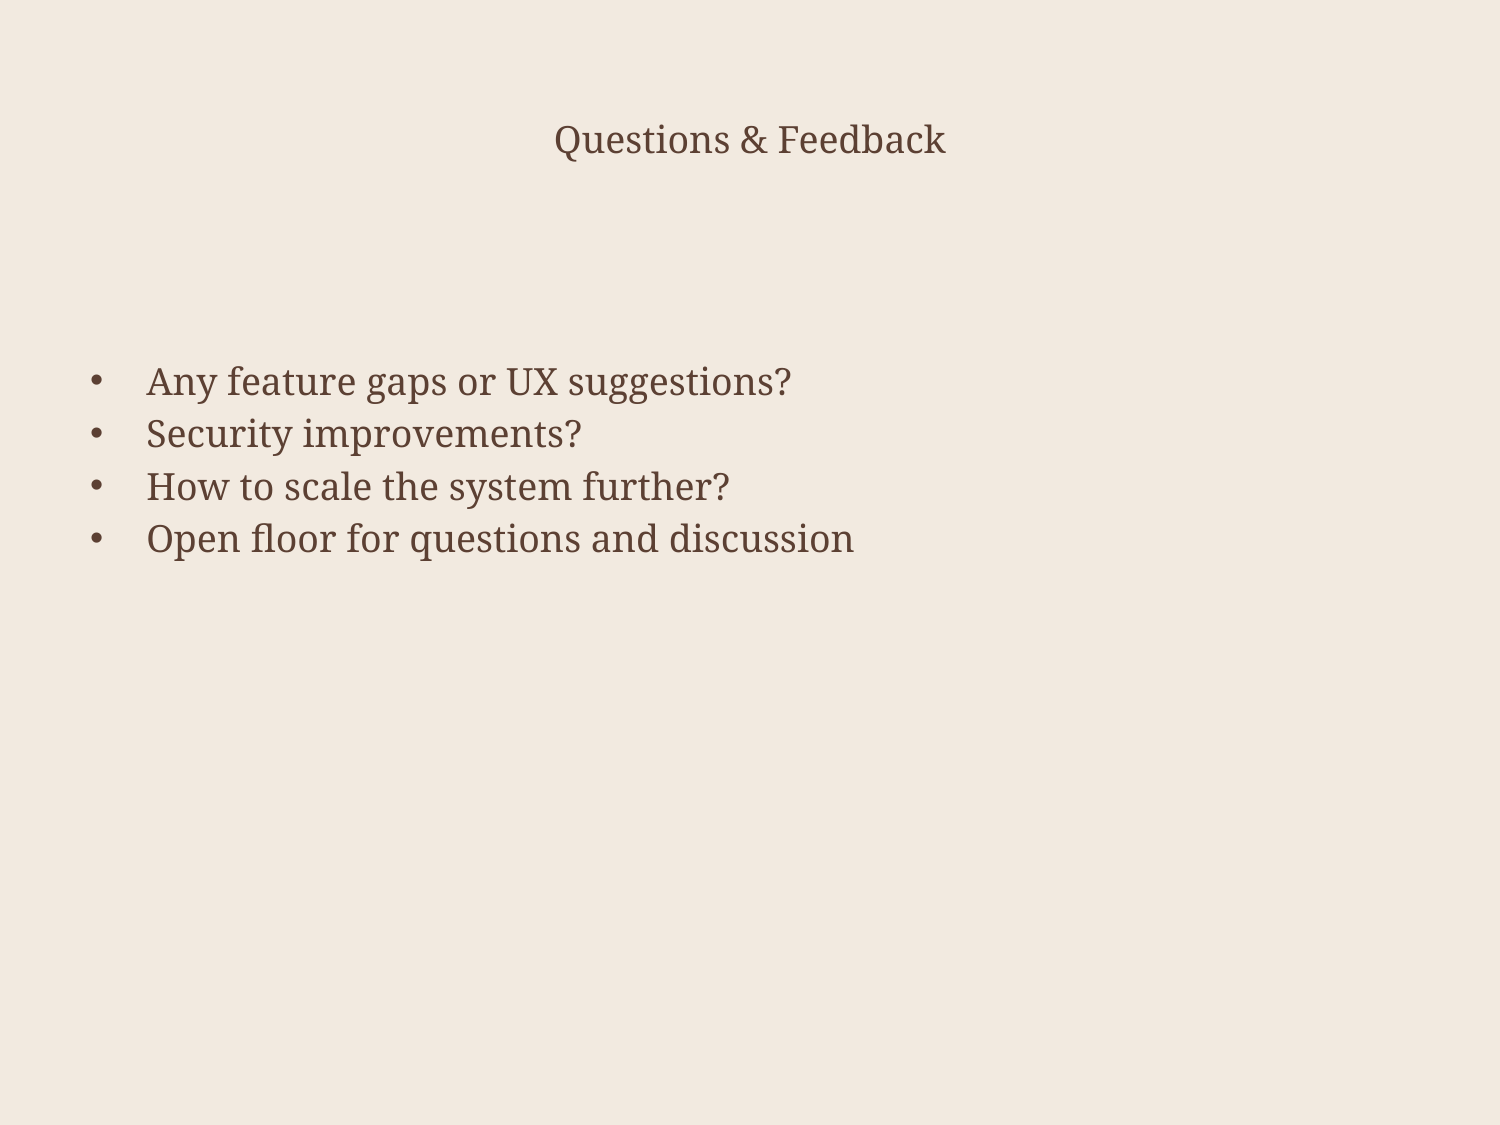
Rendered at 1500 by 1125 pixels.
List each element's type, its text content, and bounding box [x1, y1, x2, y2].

list Any feature gaps or UX suggestions? Security improvements? How to scale the system further? Open floor for questions and discussion [75, 262, 1425, 1005]
title Questions & Feedback [75, 45, 1425, 233]
